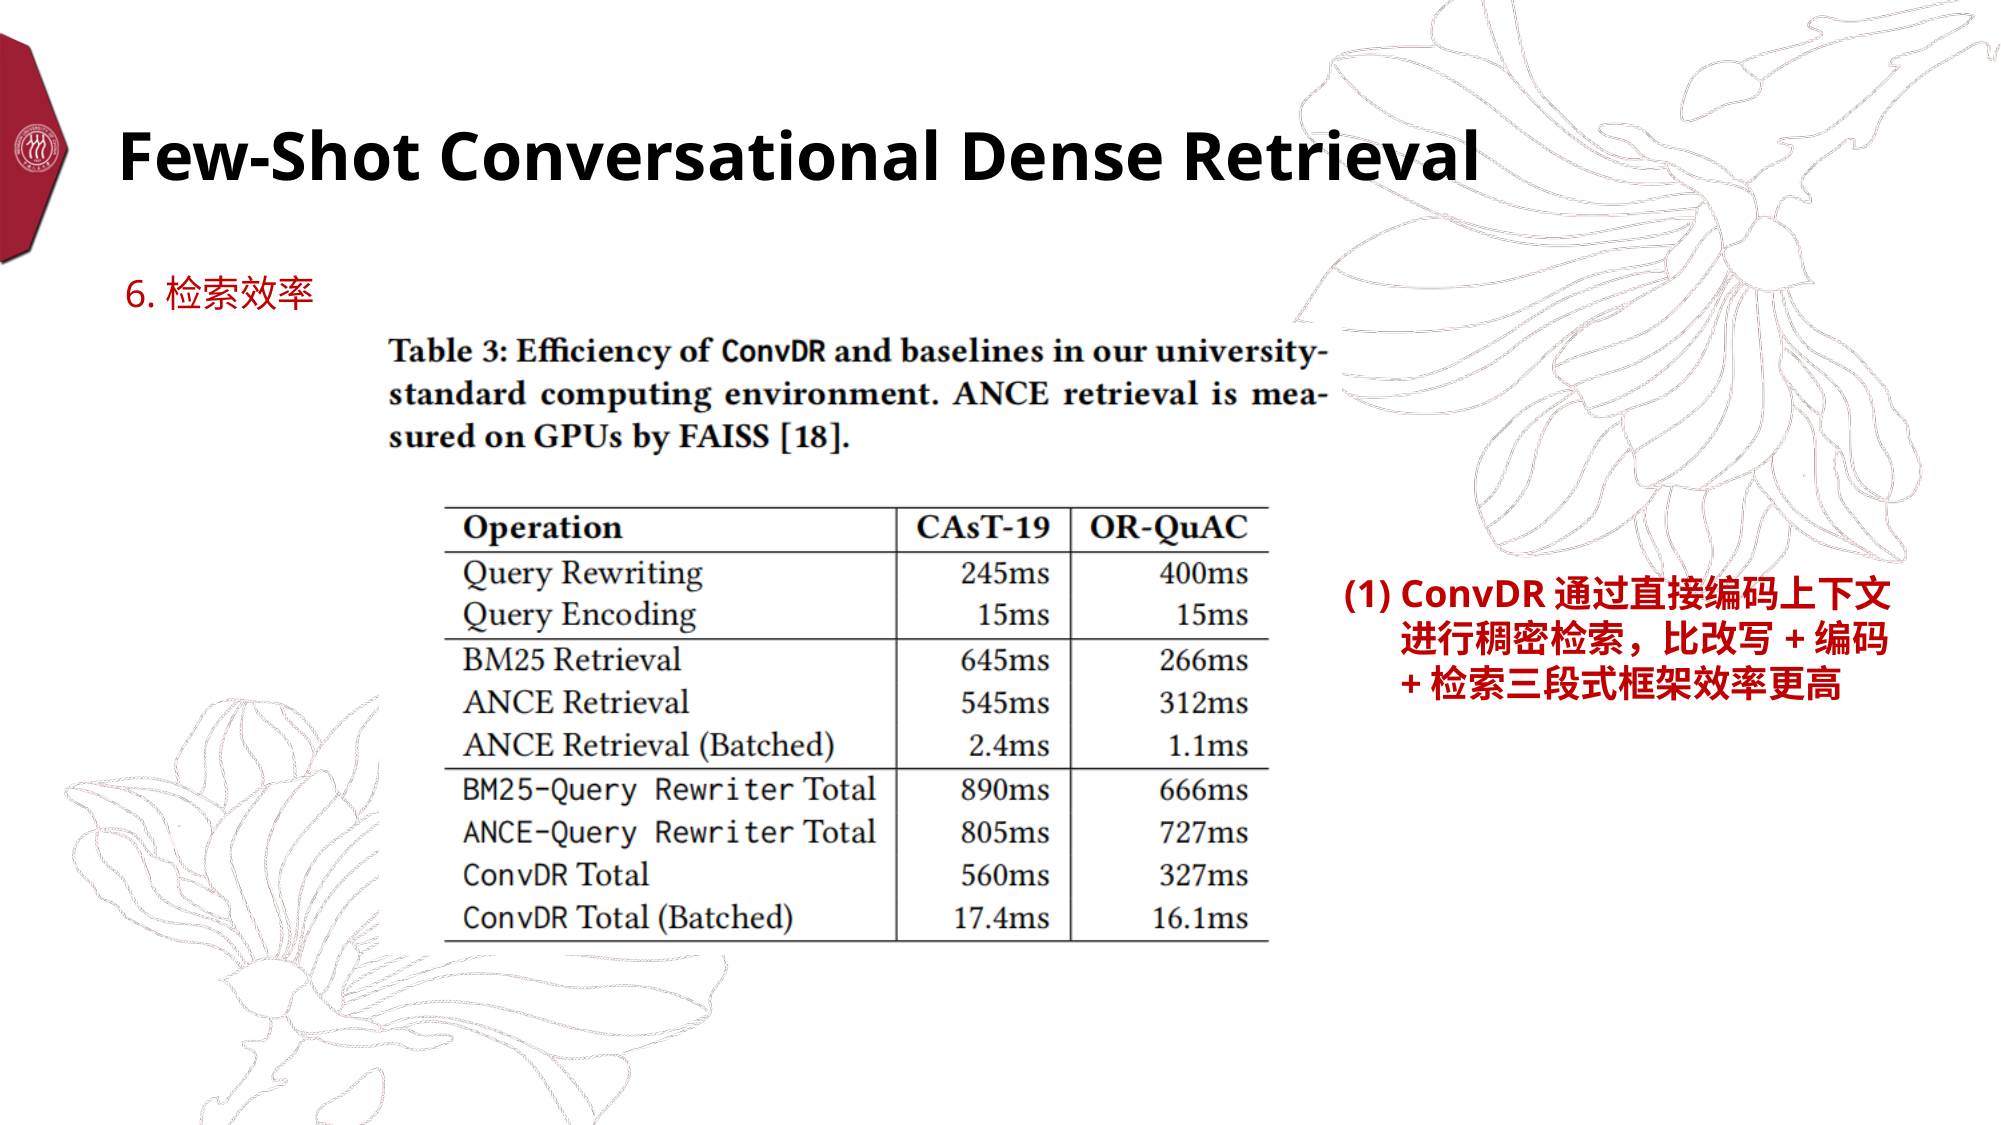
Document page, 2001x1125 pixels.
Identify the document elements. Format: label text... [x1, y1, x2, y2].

text_box 6.检索效率 [110, 262, 670, 323]
picture [0, 0, 2001, 1125]
text_box Few-Shot Conversational Dense Retrieval [110, 105, 1755, 201]
picture [0, 22, 74, 282]
text_box ConvDR通过直接编码上下文进行稠密检索，比改写+编码+检索三段式框架效率更高 [1347, 562, 1912, 713]
